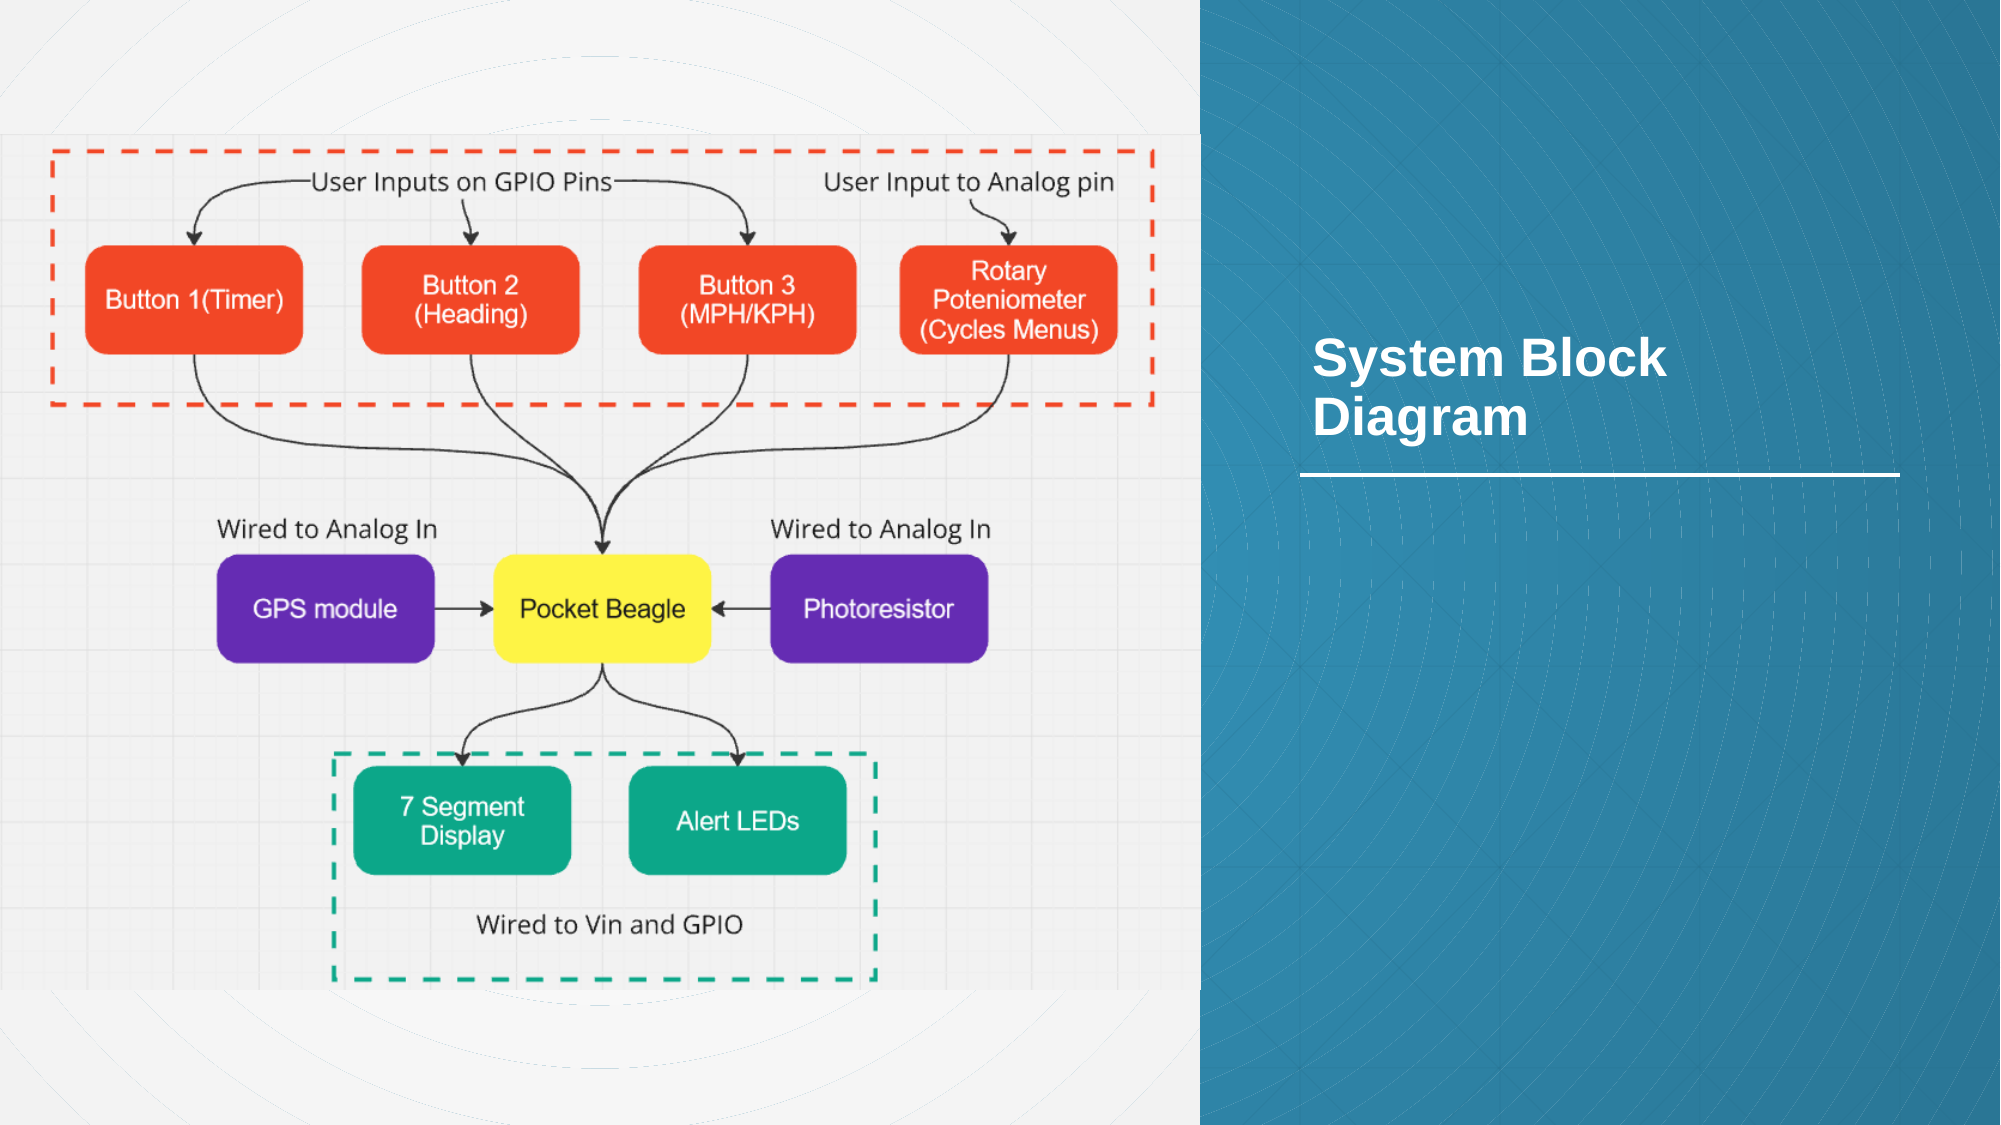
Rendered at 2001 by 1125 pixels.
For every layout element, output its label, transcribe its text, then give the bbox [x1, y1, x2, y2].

title System Block Diagram [1297, 94, 1898, 455]
picture [0, 134, 1201, 990]
